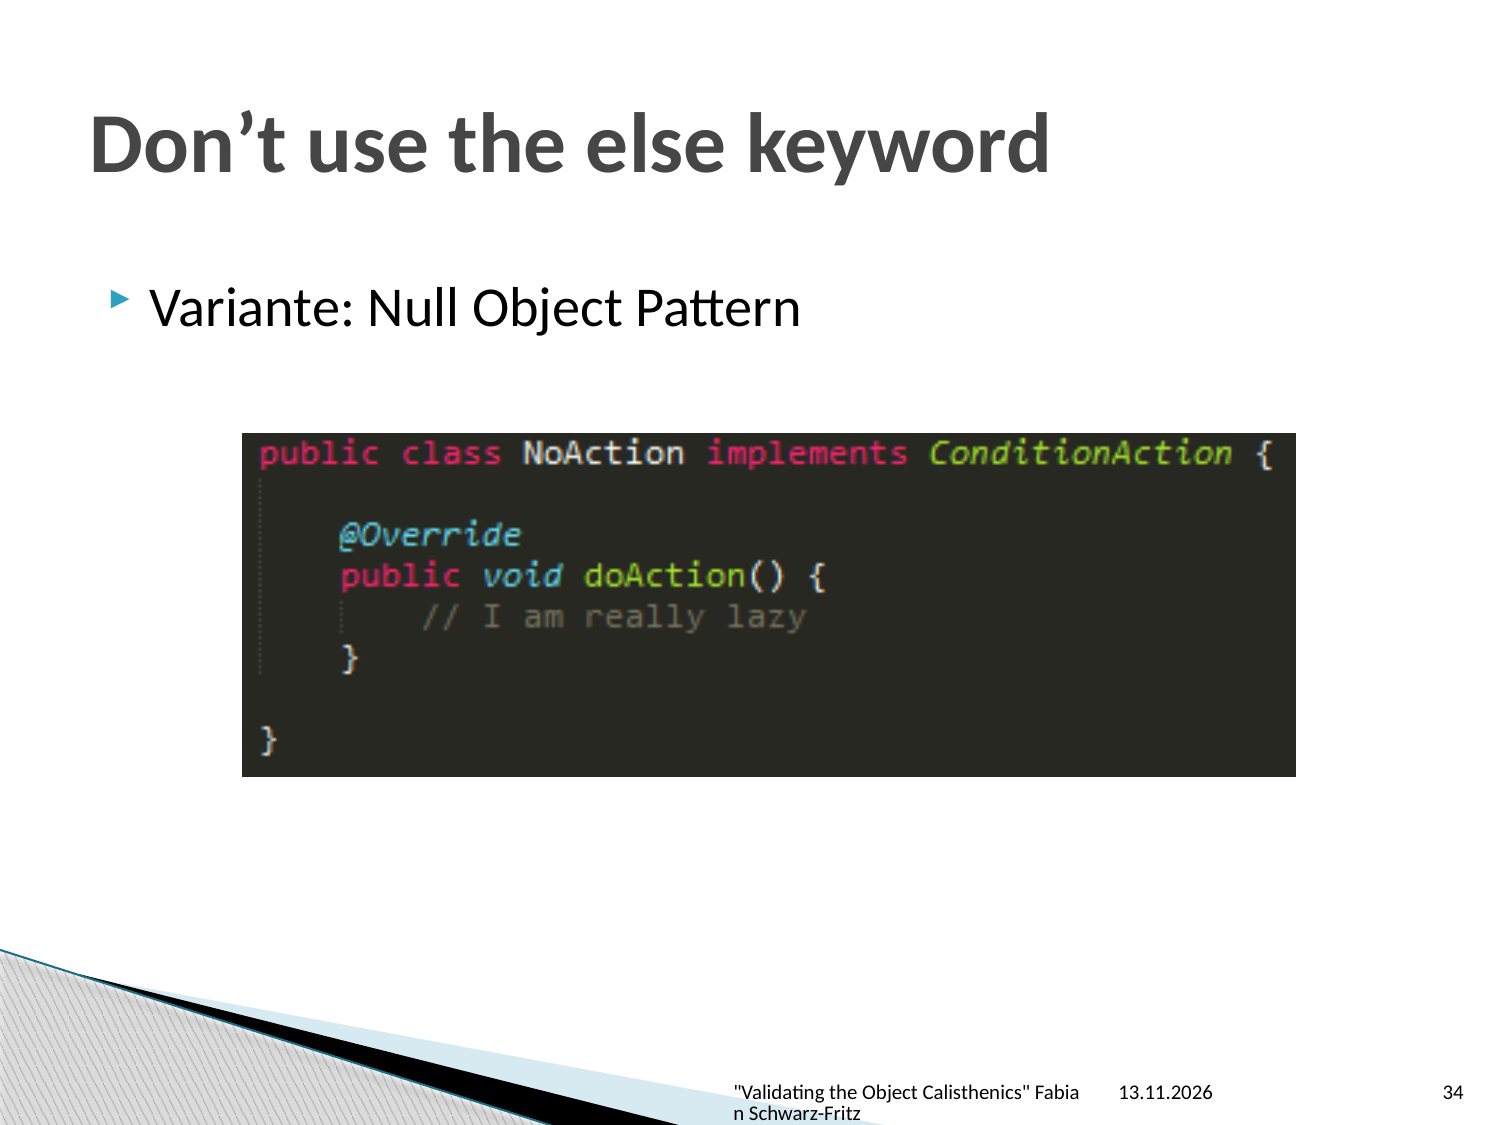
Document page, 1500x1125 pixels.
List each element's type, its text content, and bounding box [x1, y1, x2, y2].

title Don’t use the else keyword [75, 45, 1425, 233]
footer "Validating the Object Calisthenics" Fabian Schwarz-Fritz [718, 1051, 1105, 1112]
picture [241, 433, 1296, 777]
list Variante: Null Object Pattern [75, 262, 1425, 1059]
slide_number 34 [1418, 1051, 1479, 1112]
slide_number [1105, 1051, 1418, 1112]
